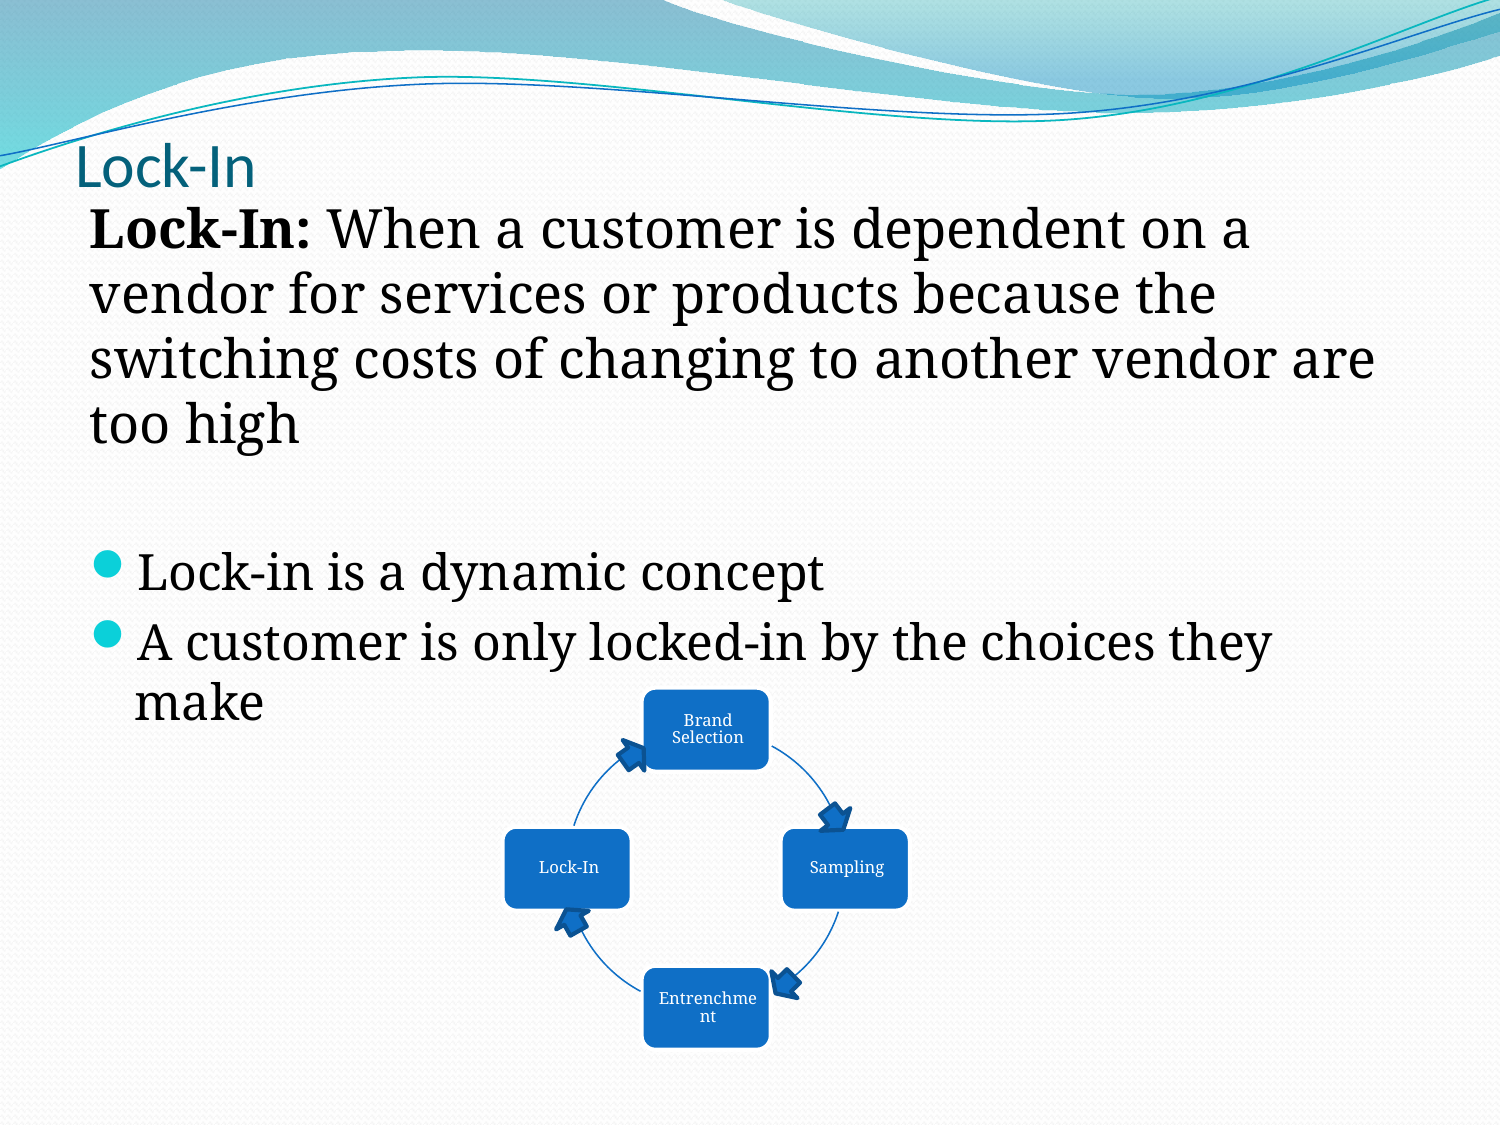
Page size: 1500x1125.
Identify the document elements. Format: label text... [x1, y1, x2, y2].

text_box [299, 687, 1113, 1051]
title Lock-In [75, 115, 1425, 187]
list Lock-In: When a customer is dependent on a vendor for services or products because the switching costs of changing to another vendor are too high Lock-in is a dynamic concept A customer is only locked-in by the choices they make [75, 187, 1425, 1038]
